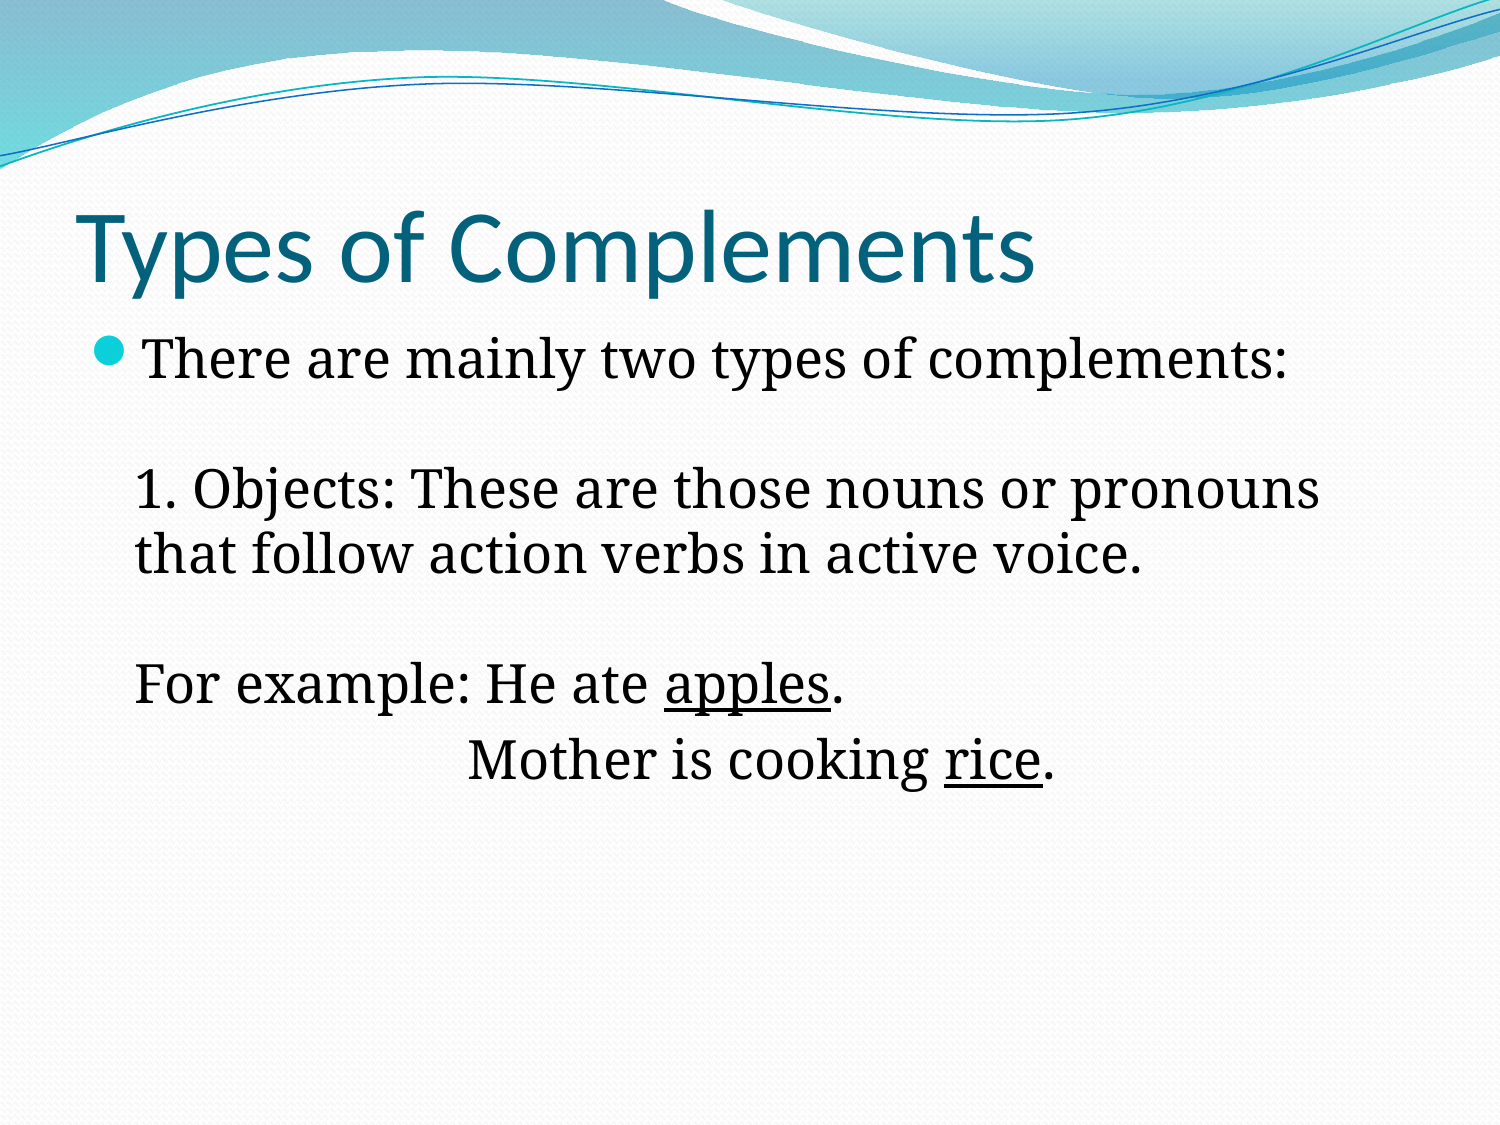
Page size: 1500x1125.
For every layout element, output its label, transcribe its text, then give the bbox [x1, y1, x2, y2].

list There are mainly two types of complements: 1. Objects: These are those nouns or pronouns that follow action verbs in active voice. For example: He ate apples. Mother is cooking rice. [75, 317, 1425, 1038]
title Types of Complements [75, 115, 1425, 303]
